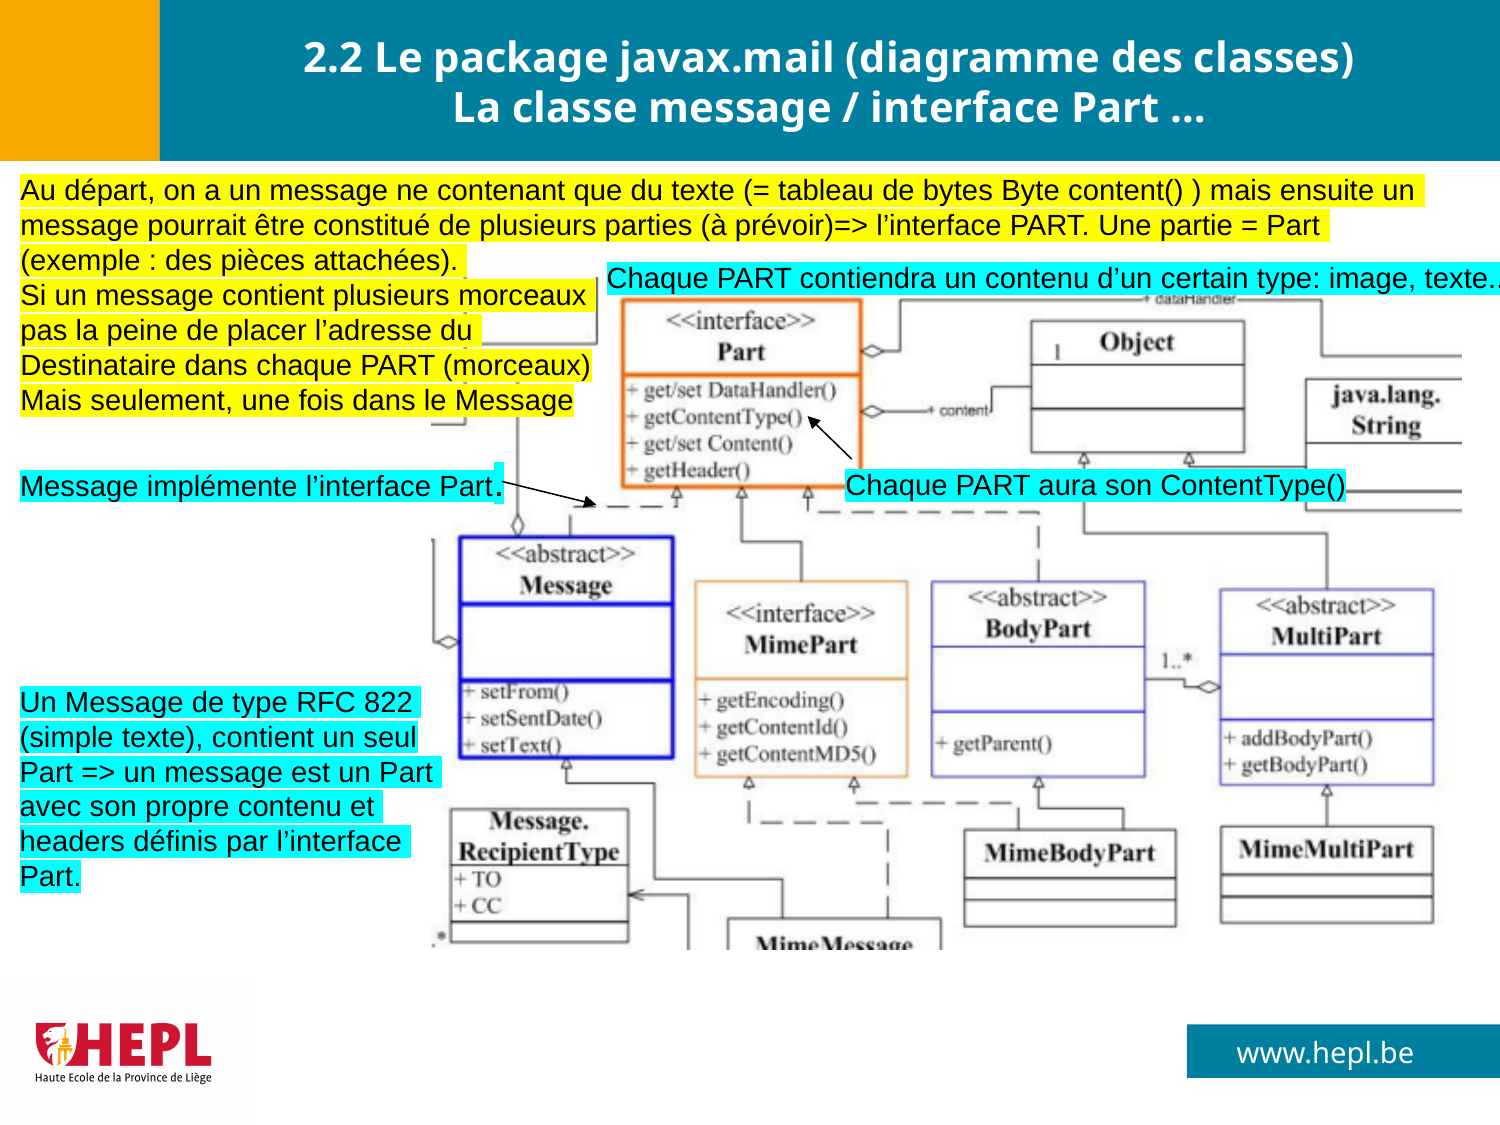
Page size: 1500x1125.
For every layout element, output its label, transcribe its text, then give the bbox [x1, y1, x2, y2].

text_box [807, 415, 853, 460]
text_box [501, 481, 597, 505]
title 2.2 Le package javax.mail (diagramme des classes) La classe message / interface Part … [159, 0, 1500, 161]
picture [0, 981, 254, 1125]
text_box Au départ, on a un message ne contenant que du texte (= tableau de bytes Byte content() ) mais ensuite un message pourrait être constitué de plusieurs parties (à prévoir)=> l’interface PART. Une partie = Part (exemple : des pièces attachées). Si un message contient plusieurs morceaux pas la peine de placer l’adresse du Destinataire dans chaque PART (morceaux) Mais seulement, une fois dans le Message [5, 164, 1441, 424]
text_box Un Message de type RFC 822 (simple texte), contient un seul Part => un message est un Part avec son propre contenu et headers définis par l’interface Part. [4, 675, 425, 901]
text_box Chaque PART contiendra un contenu d’un certain type: image, texte.. [591, 252, 1500, 302]
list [430, 277, 1462, 950]
text_box Message implémente l’interface Part. [5, 451, 425, 511]
